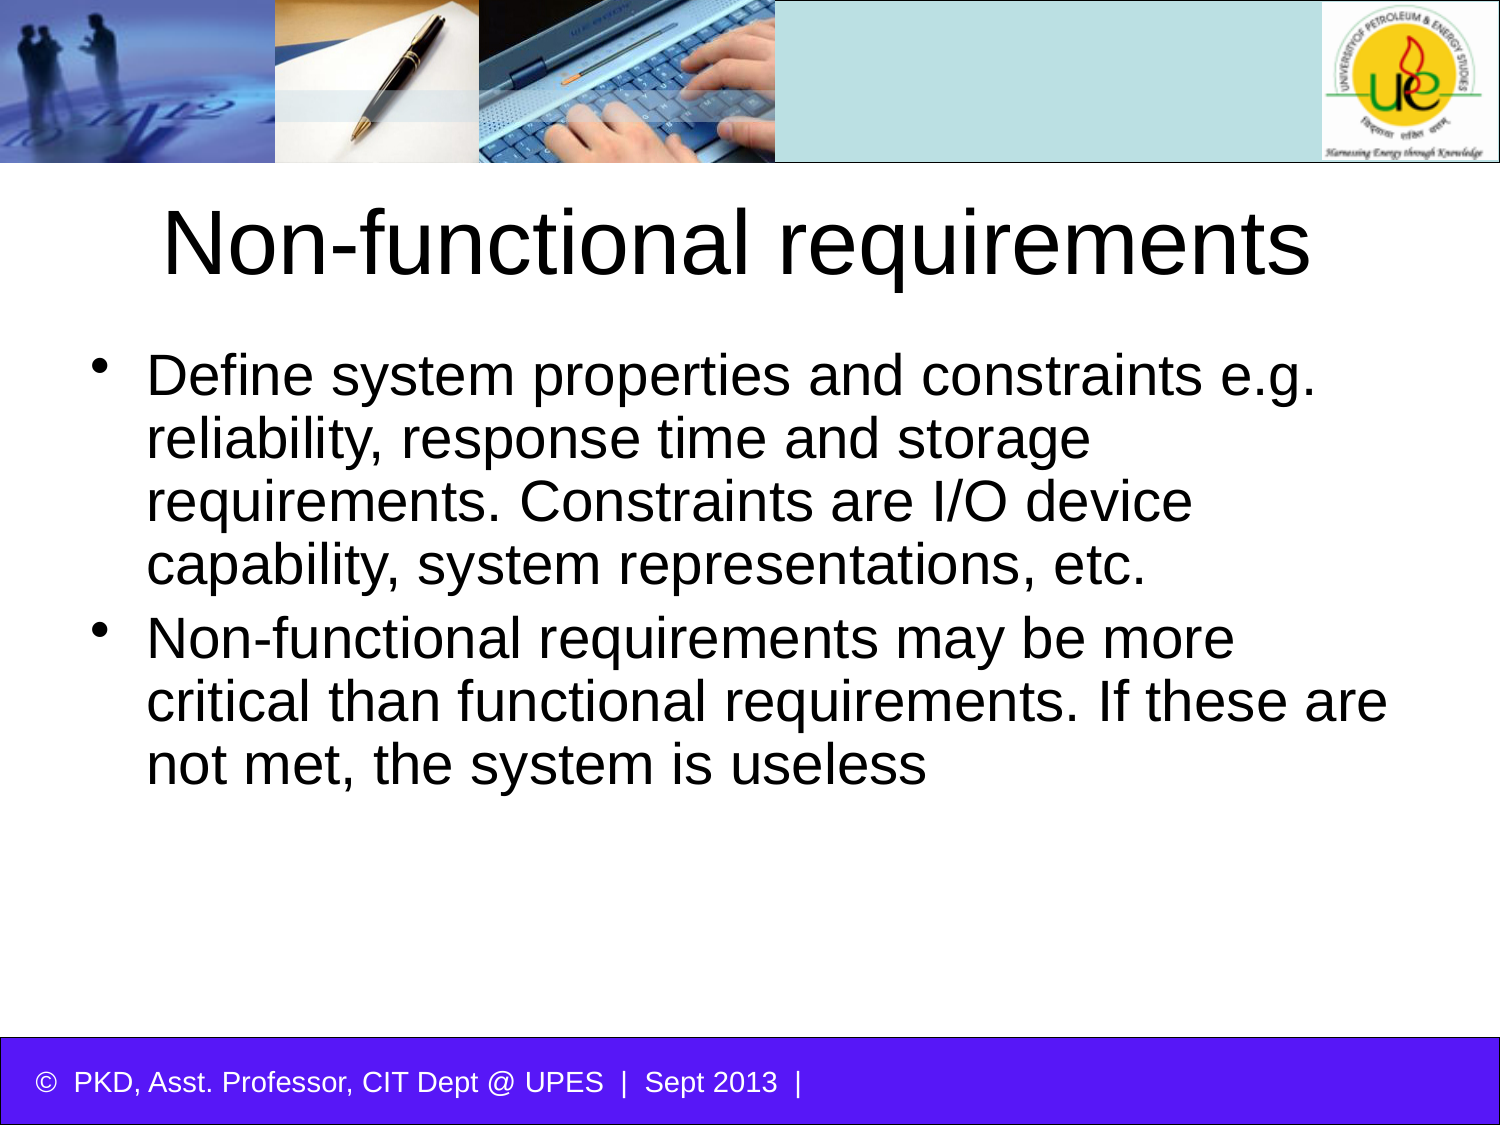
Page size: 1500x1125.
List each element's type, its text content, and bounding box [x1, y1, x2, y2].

picture [1322, 2, 1498, 160]
list Define system properties and constraints e.g. reliability, response time and storage requirements. Constraints are I/O device capability, system representations, etc. Non-functional requirements may be more critical than functional requirements. If these are not met, the system is useless [75, 337, 1425, 1005]
picture [0, 0, 775, 163]
title Non-functional requirements [62, 162, 1413, 313]
